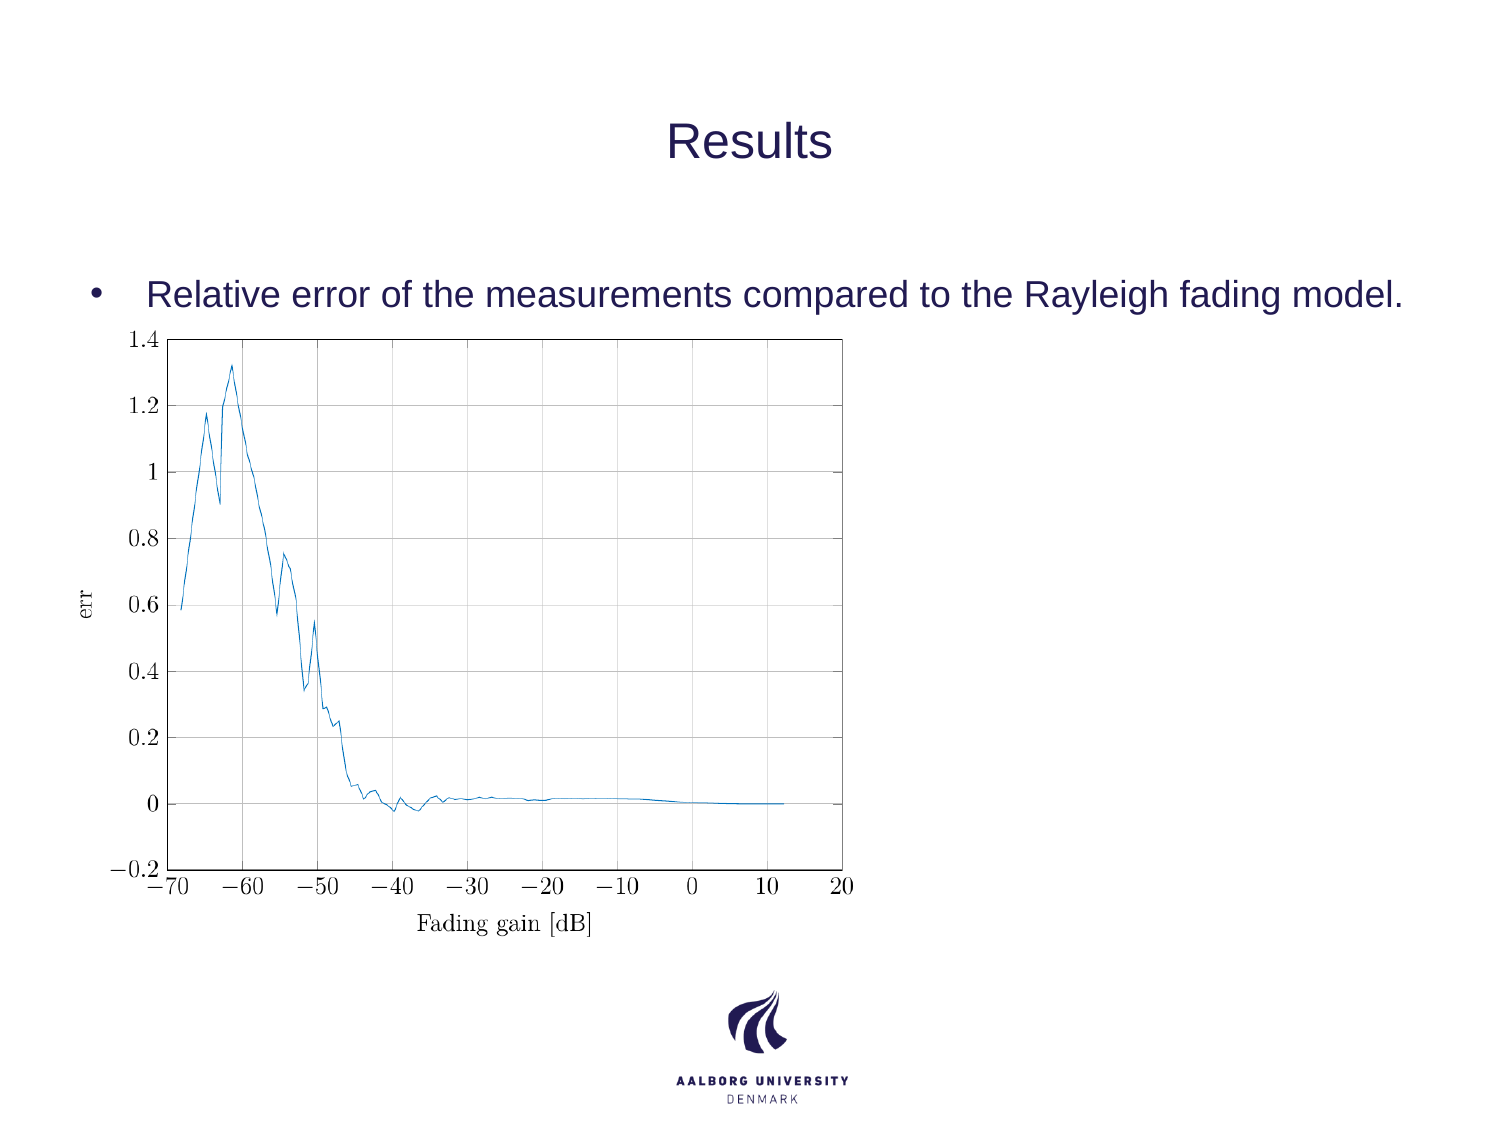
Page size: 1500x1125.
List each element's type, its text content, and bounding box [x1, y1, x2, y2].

picture [75, 324, 856, 961]
text_box Results [75, 45, 1425, 233]
text_box Relative error of the measurements compared to the Rayleigh fading model. [75, 262, 1425, 964]
picture [661, 975, 863, 1118]
